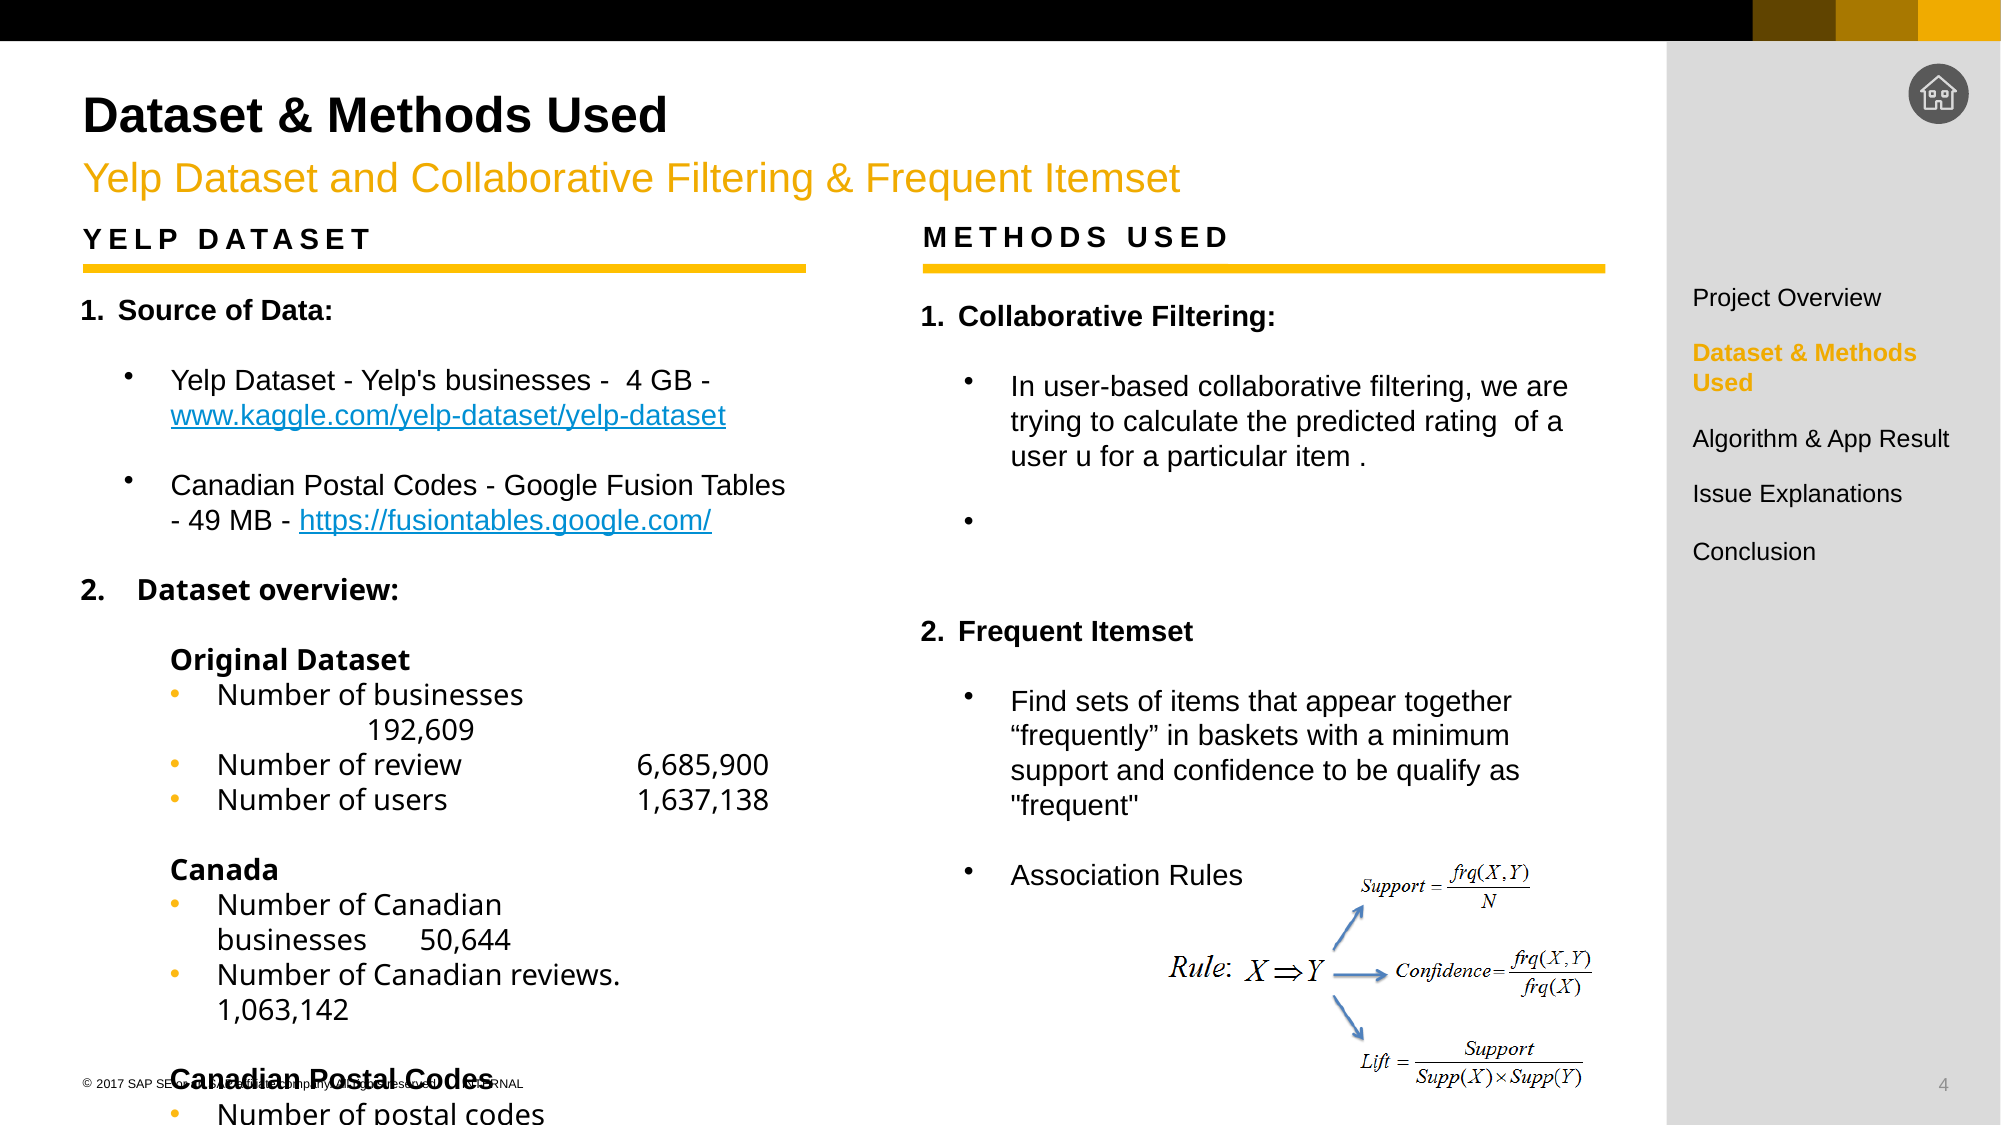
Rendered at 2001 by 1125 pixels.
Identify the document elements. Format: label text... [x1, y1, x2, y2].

text_box Project Overview [1692, 281, 1983, 342]
text_box Methods Used [922, 218, 1653, 254]
text_box Source of Data: Yelp Dataset - Yelp's businesses - 4 GB - www.kaggle.com/yelp-dataset/yelp-dataset Canadian Postal Codes - Google Fusion Tables - 49 MB - https://fusiontables.google.com/ Dataset overview: Original Dataset Number of businesses 192,609 Number of review 6,685,900 Number of users 1,637,138 Canada Number of Canadian businesses 50,644 Number of Canadian reviews. 1,063,142 Canadian Postal Codes Number of postal codes 889,320 [80, 291, 804, 1125]
text_box Dataset & Methods Used [1692, 336, 1976, 397]
text_box Issue Explanations [1692, 477, 1976, 508]
text_box Algorithm & App Result [1692, 422, 1976, 453]
text_box Yelp DataseT [82, 220, 690, 256]
title Dataset & Methods Used [82, 82, 1247, 144]
text_box Yelp Dataset and Collaborative Filtering & Frequent Itemset [82, 150, 1586, 212]
text_box Conclusion [1692, 535, 1976, 566]
picture [1153, 837, 1606, 1111]
